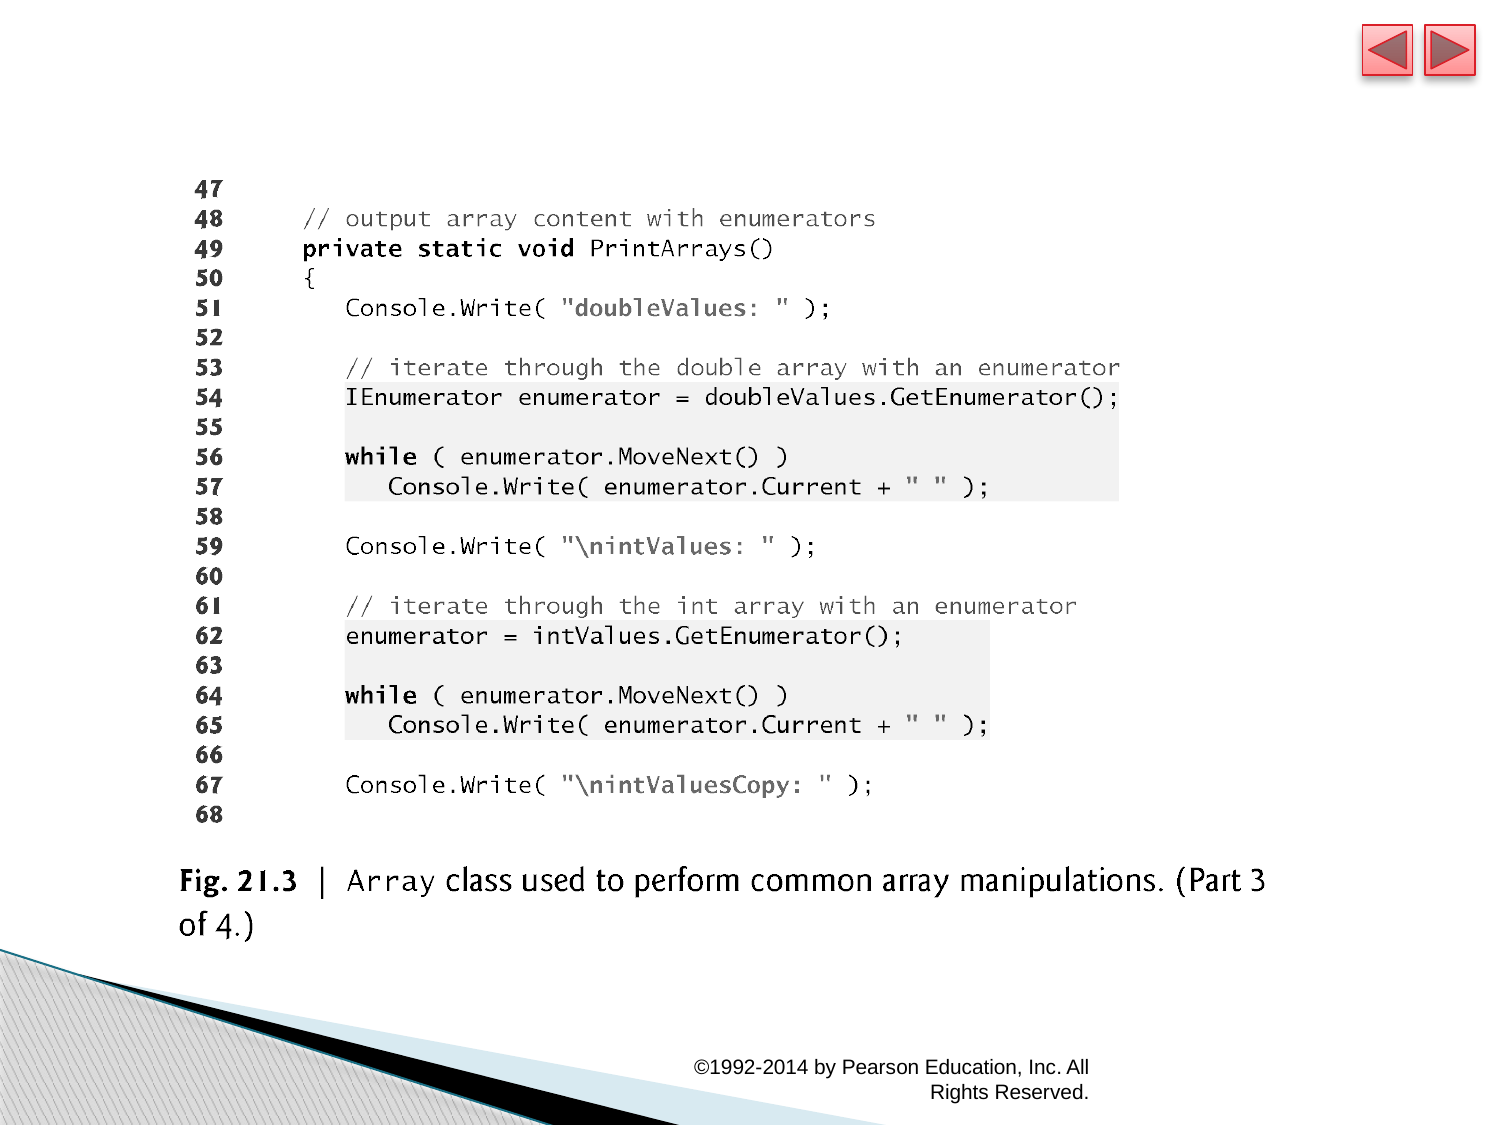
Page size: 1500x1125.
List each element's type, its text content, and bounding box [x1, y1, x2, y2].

footer ©1992-2014 by Pearson Education, Inc. All Rights Reserved. [650, 1051, 1105, 1112]
picture [0, 106, 1500, 1018]
